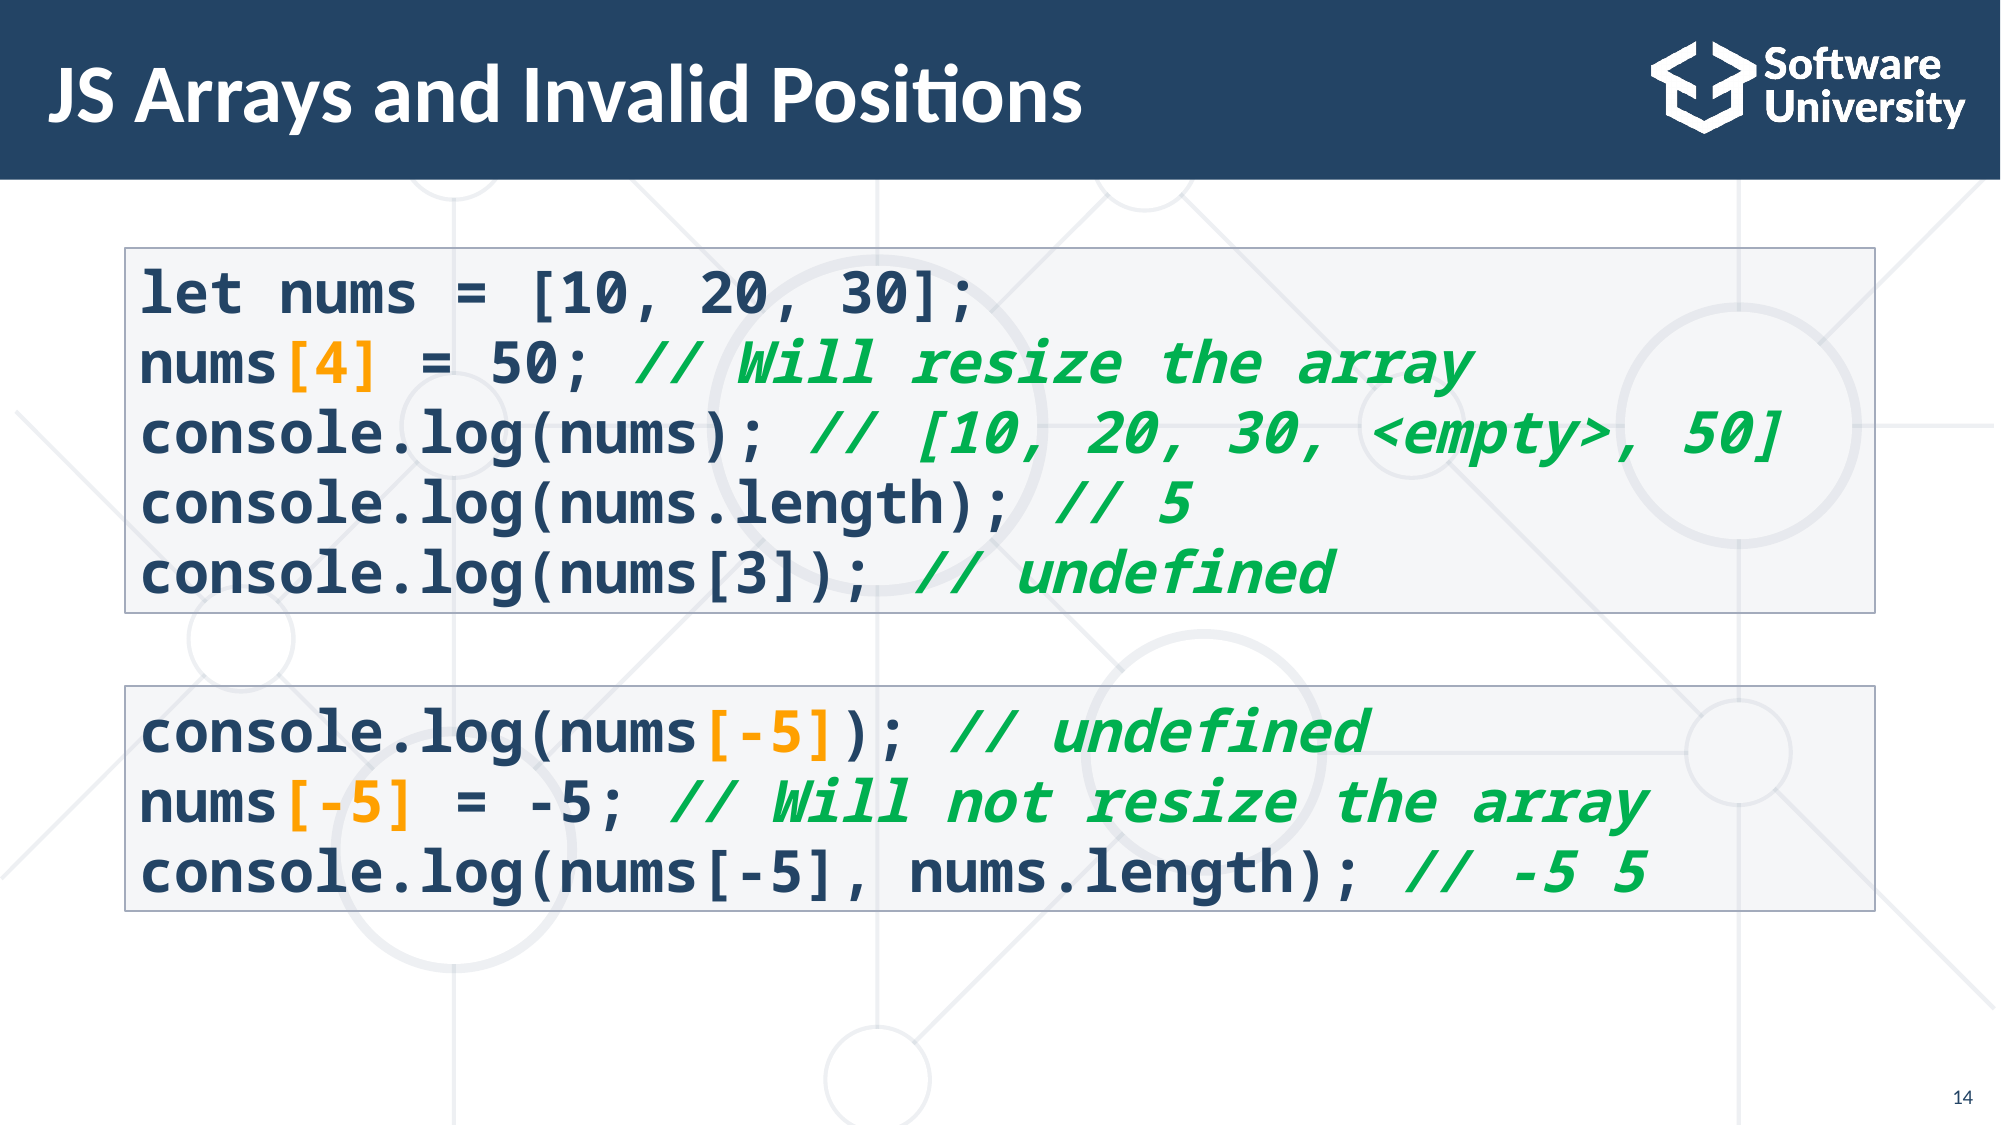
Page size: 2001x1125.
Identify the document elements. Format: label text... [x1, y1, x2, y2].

text_box let nums = [10, 20, 30]; nums[4] = 50; // Will resize the array console.log(nums); // [10, 20, 30, <empty>, 50] console.log(nums.length); // 5 console.log(nums[3]); // undefined [125, 248, 1875, 613]
picture [1651, 41, 1966, 134]
slide_number 14 [1927, 1067, 1989, 1117]
text_box console.log(nums[-5]); // undefined nums[-5] = -5; // Will not resize the array console.log(nums[-5], nums.length); // -5 5 [125, 686, 1875, 912]
title JS Arrays and Invalid Positions [31, 16, 1625, 162]
